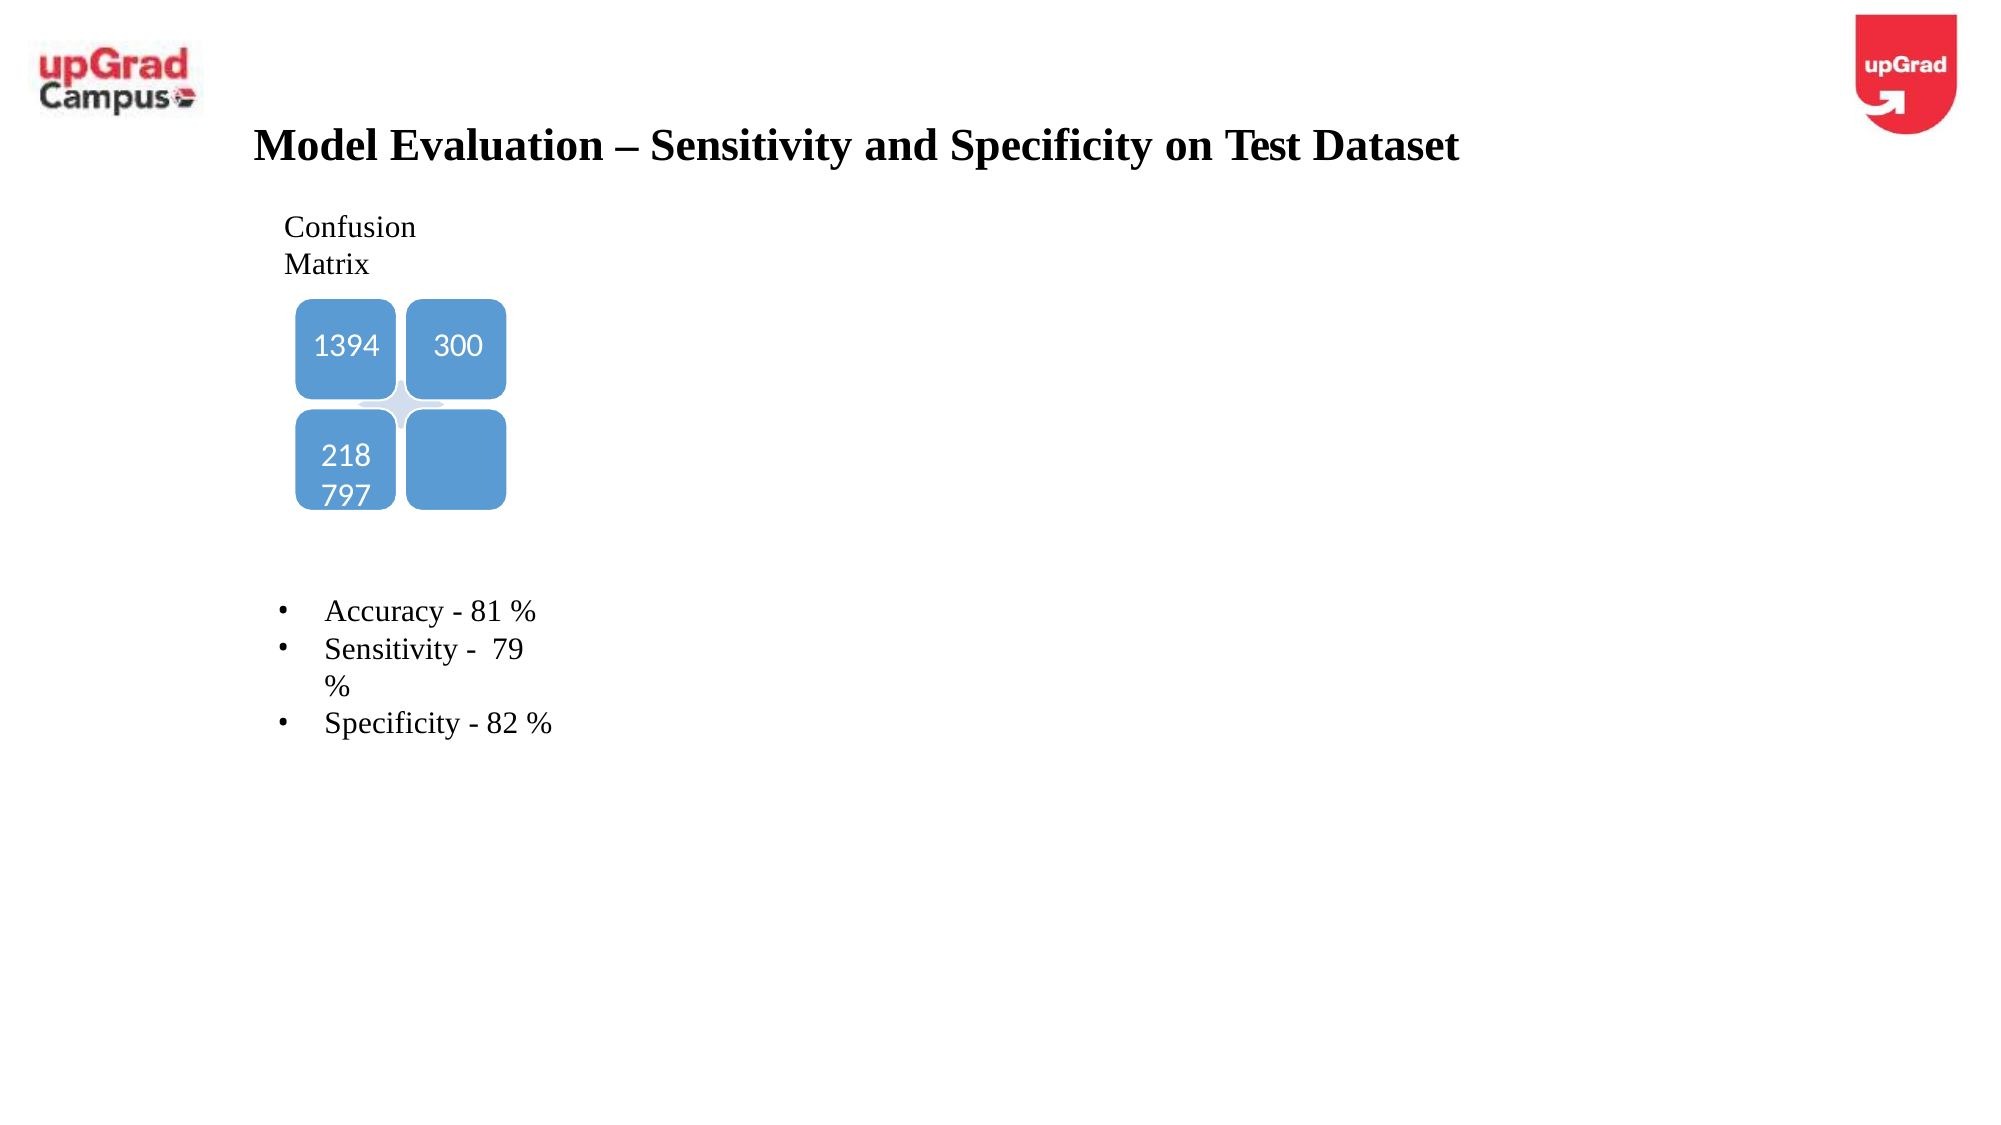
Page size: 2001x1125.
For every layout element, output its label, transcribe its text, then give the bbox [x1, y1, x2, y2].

picture [1849, 12, 1963, 137]
text_box Accuracy - 81 % Sensitivity - 79 % Specificity - 82 % [275, 588, 556, 741]
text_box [293, 296, 509, 513]
text_box Confusion Matrix [282, 203, 509, 281]
title Model Evaluation – Sensitivity and Specificity on Test Dataset [251, 112, 1465, 303]
picture [28, 40, 205, 119]
